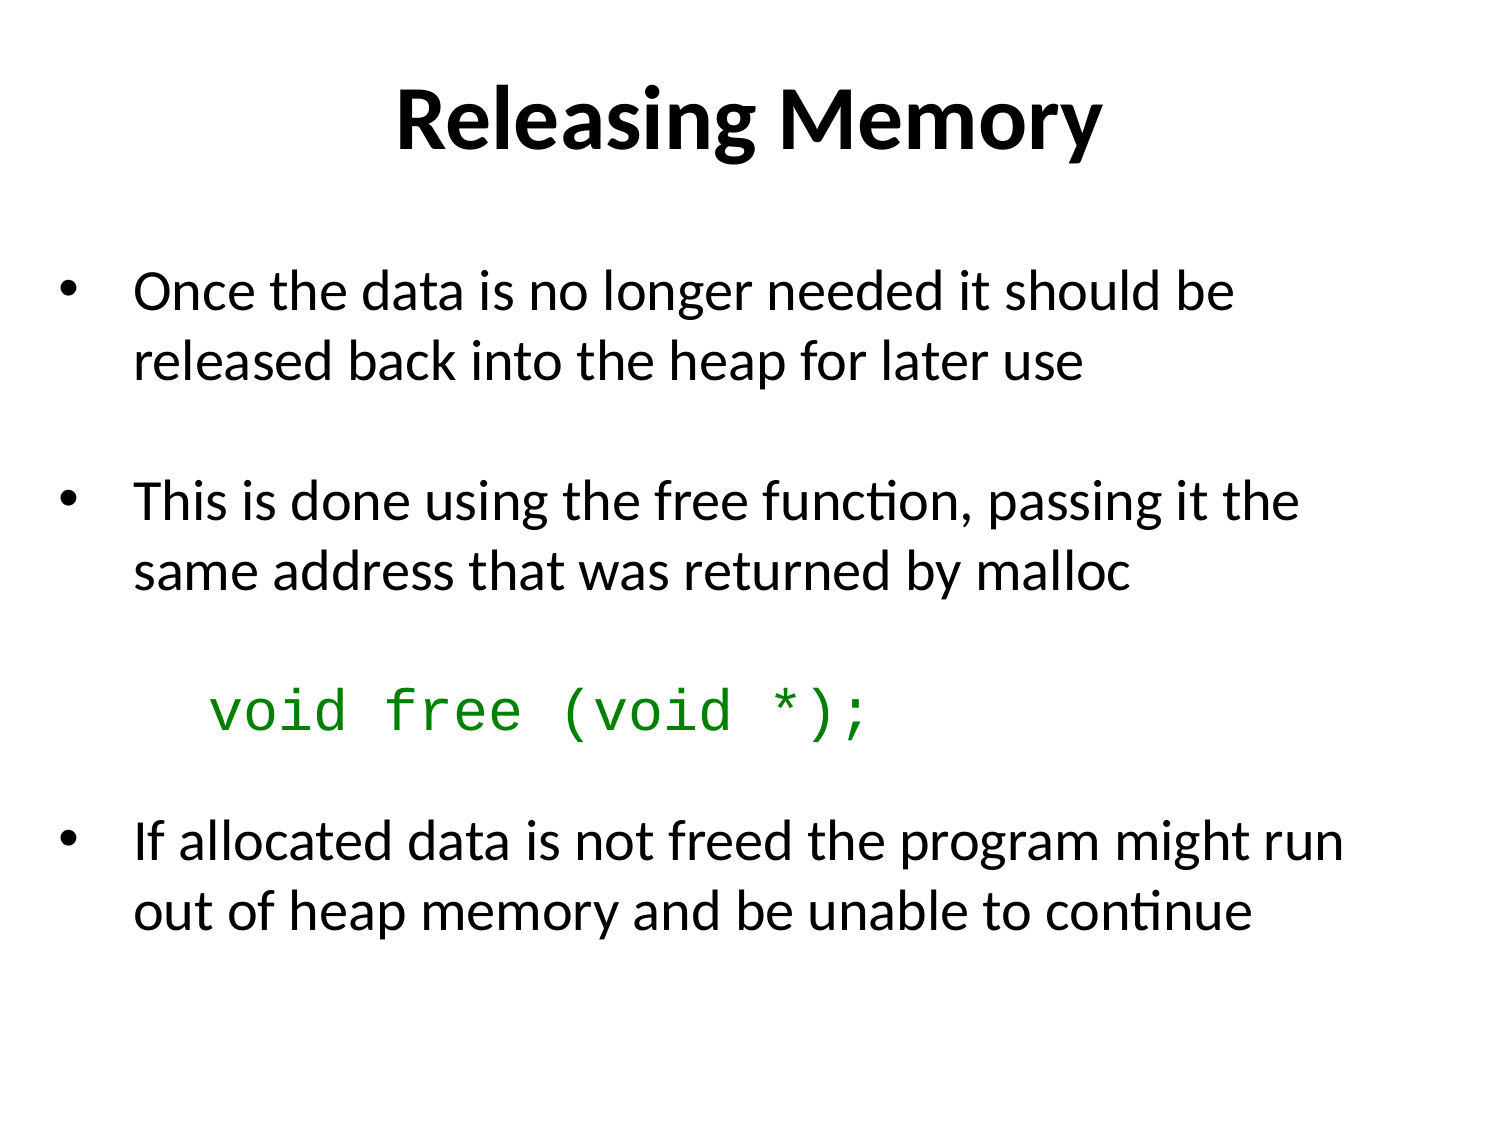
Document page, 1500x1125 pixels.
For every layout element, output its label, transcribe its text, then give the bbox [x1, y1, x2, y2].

text_box Once the data is no longer needed it should be released back into the heap for later use This is done using the free function, passing it the same address that was returned by malloc void free (void *); If allocated data is not freed the program might run out of heap memory and be unable to continue [43, 245, 1434, 515]
text_box Releasing Memory [0, 35, 1500, 190]
